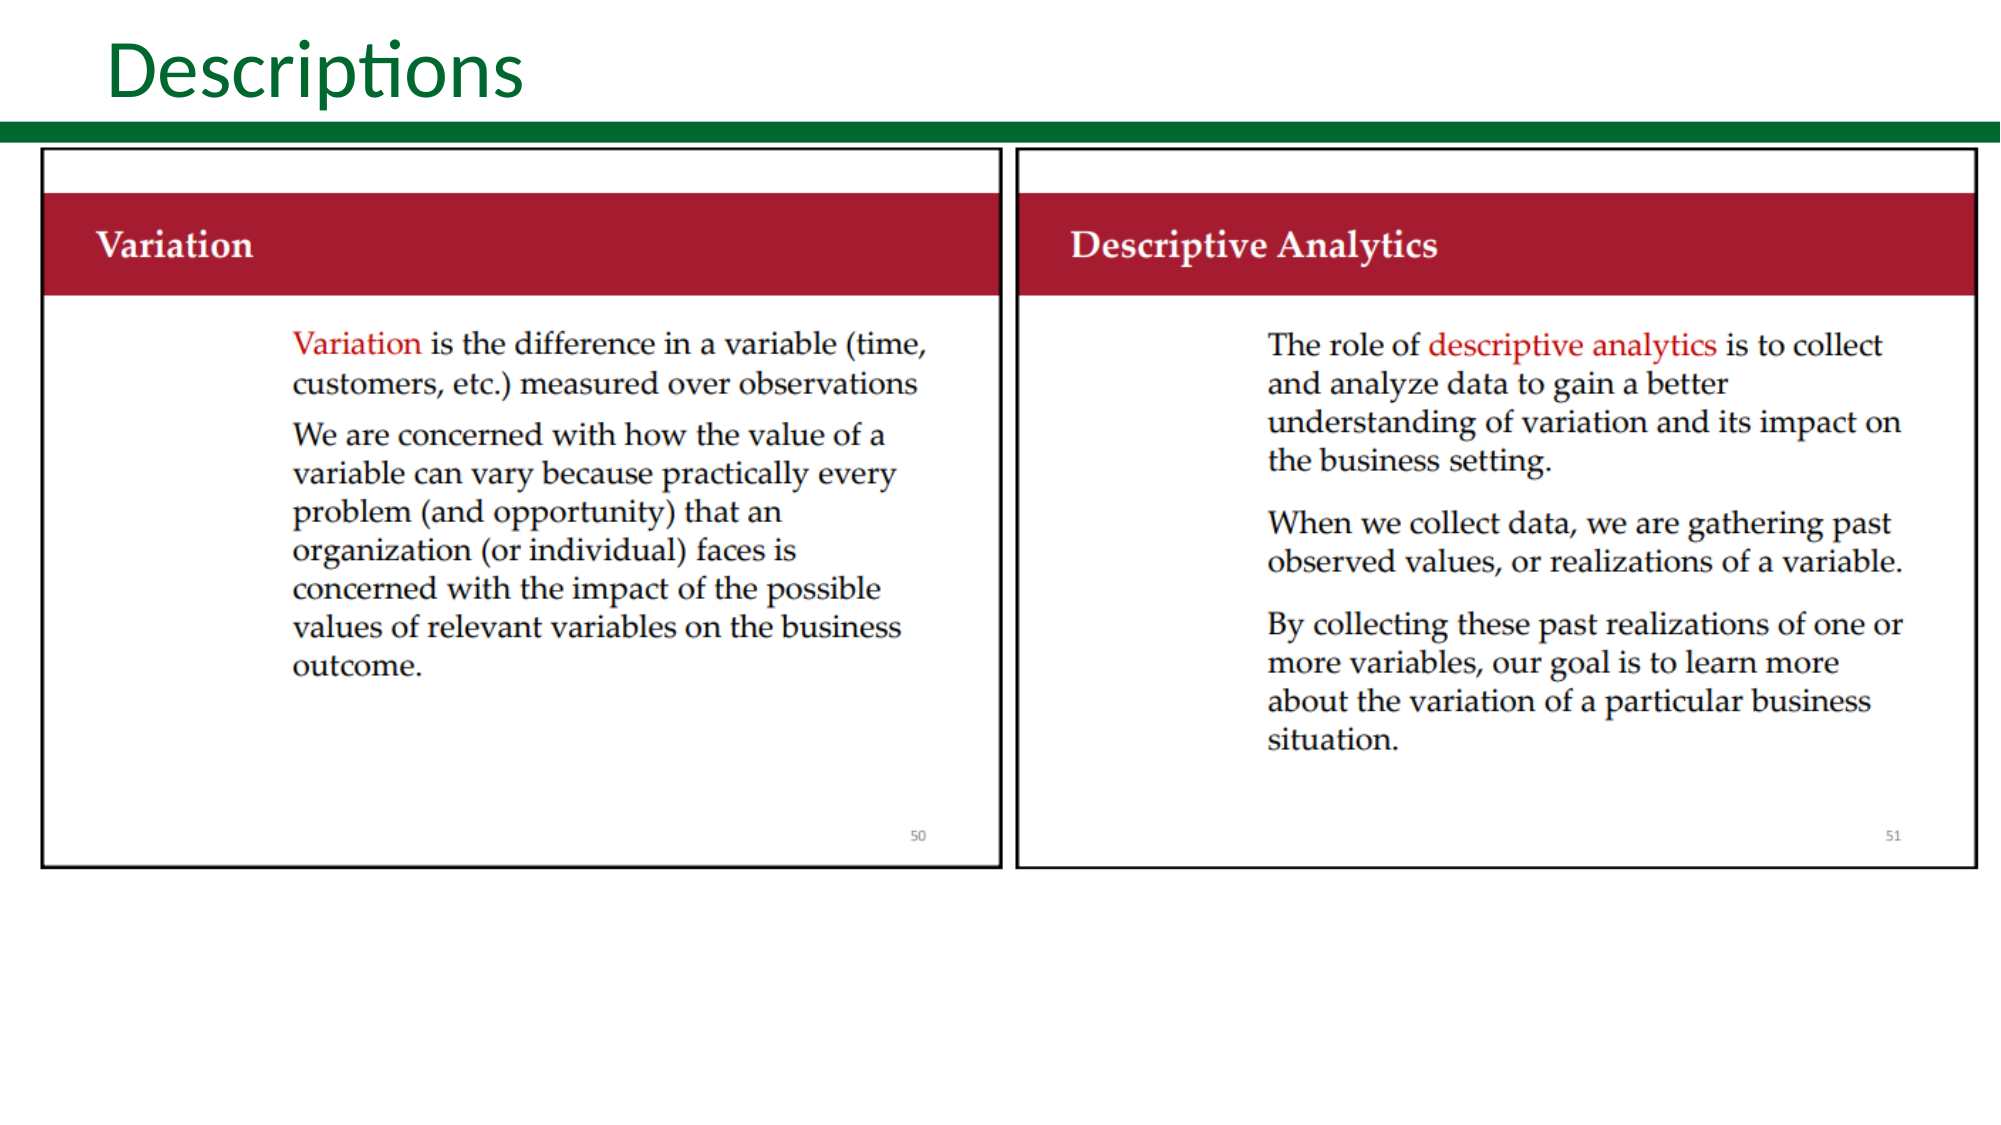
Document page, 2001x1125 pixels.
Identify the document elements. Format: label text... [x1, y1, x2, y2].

text_box [0, 121, 2000, 143]
text_box Descriptions [91, 6, 1884, 121]
picture [35, 142, 1984, 875]
